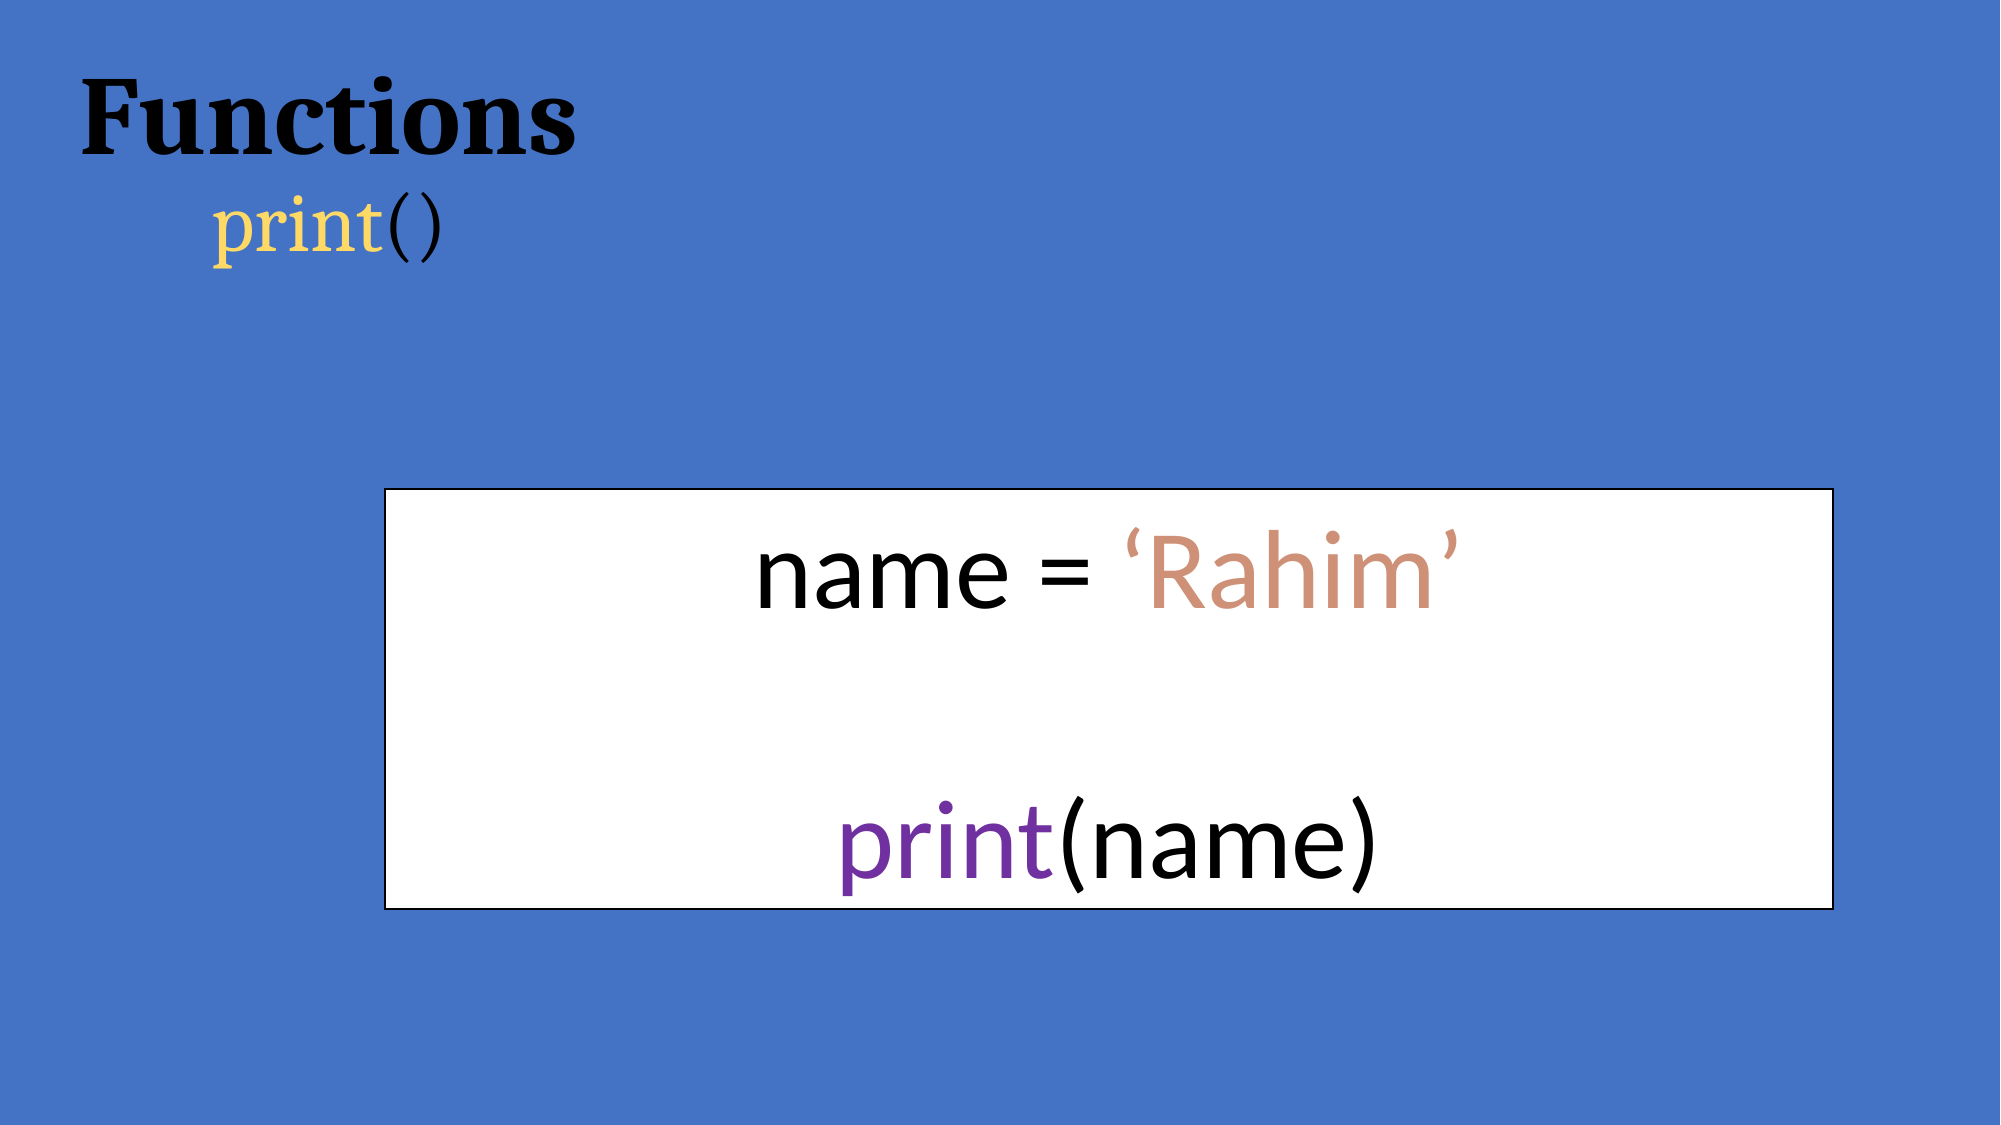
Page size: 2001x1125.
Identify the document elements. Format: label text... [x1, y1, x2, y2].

text_box name = ‘Rahim’ print(name) [384, 488, 1834, 910]
title Functions print() [0, 14, 659, 313]
